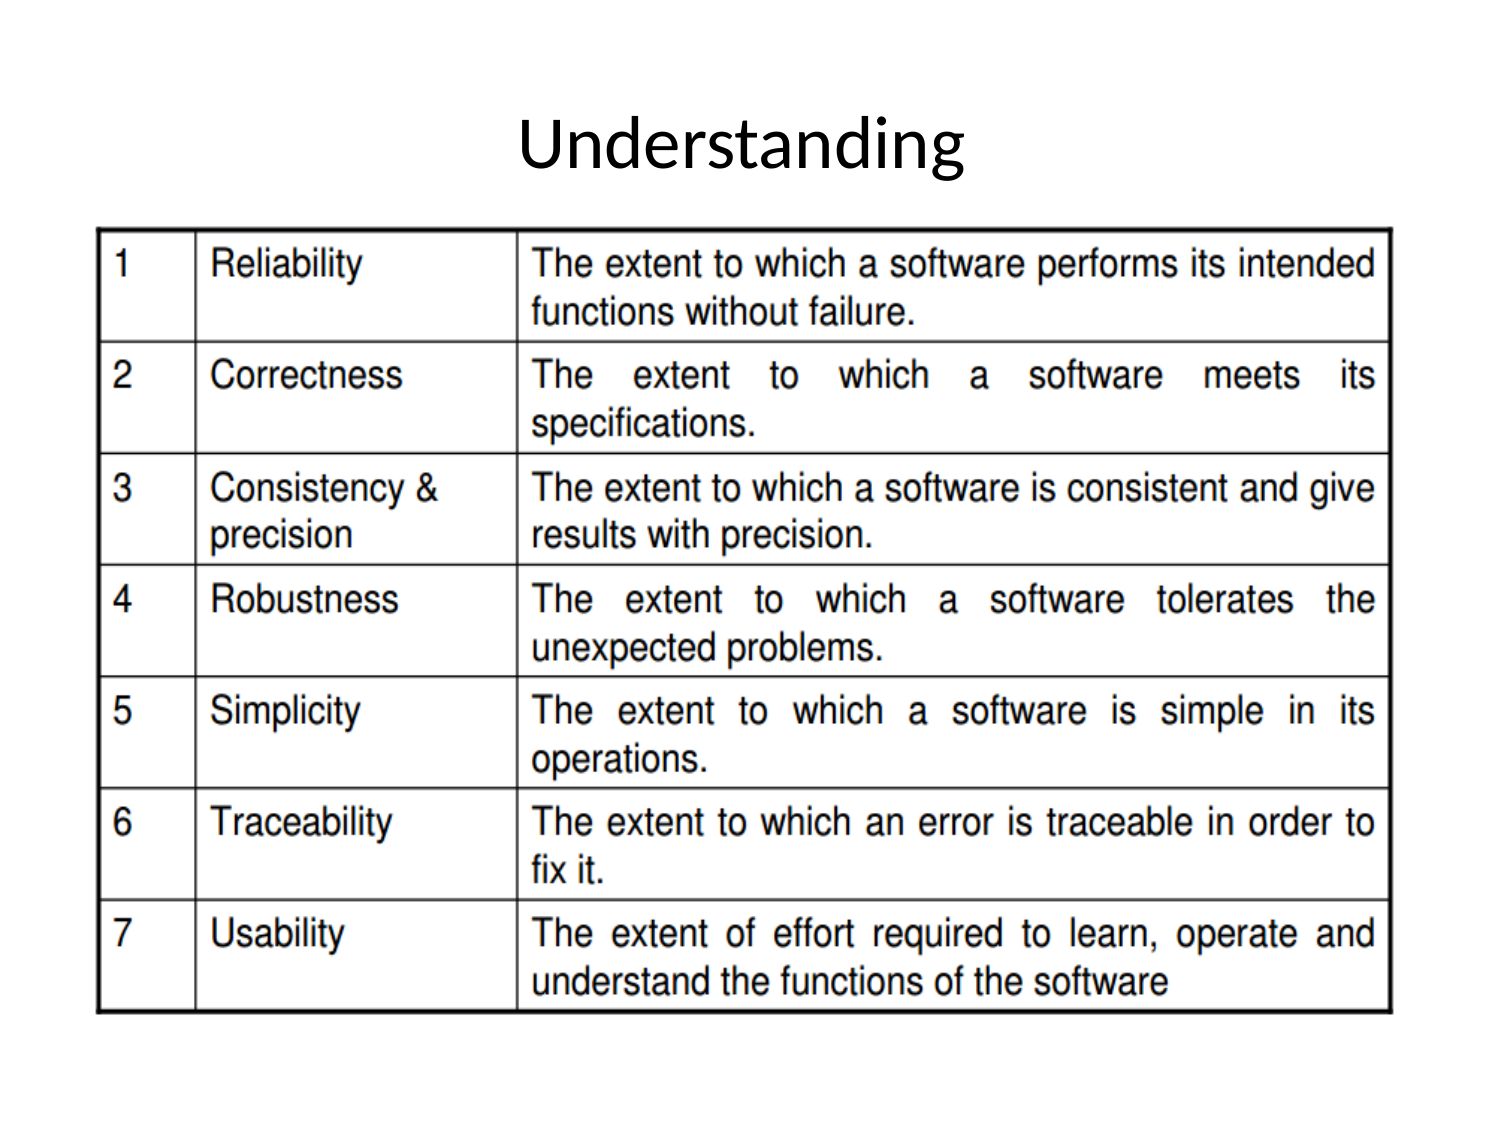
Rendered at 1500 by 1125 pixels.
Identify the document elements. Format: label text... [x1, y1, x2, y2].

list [81, 212, 1419, 1038]
title Understanding [75, 45, 1425, 233]
